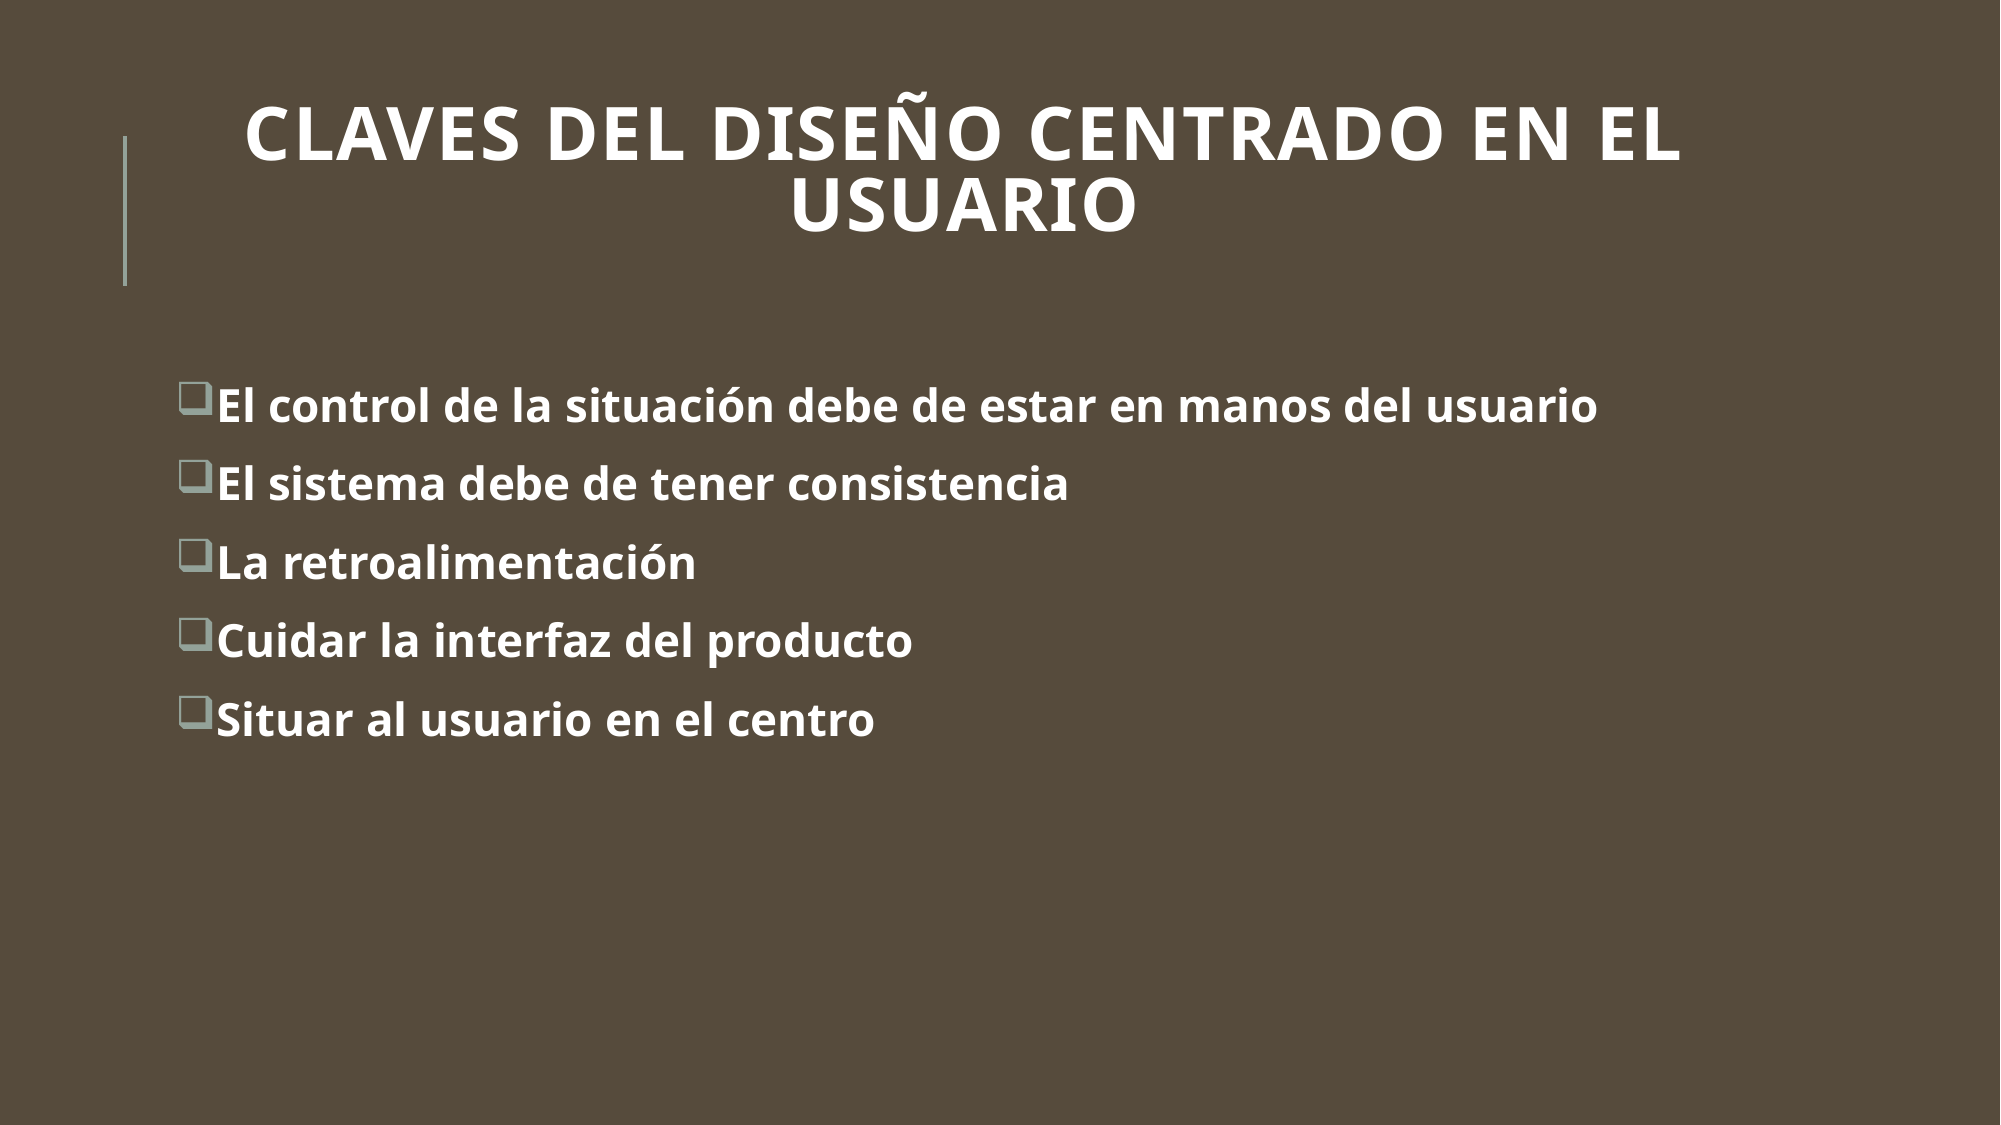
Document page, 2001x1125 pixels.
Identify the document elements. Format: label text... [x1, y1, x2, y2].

list El control de la situación debe de estar en manos del usuario El sistema debe de tener consistencia La retroalimentación Cuidar la interfaz del producto Situar al usuario en el centro [168, 375, 1763, 816]
title Claves del Diseño Centrado en el Usuario [168, 96, 1763, 342]
